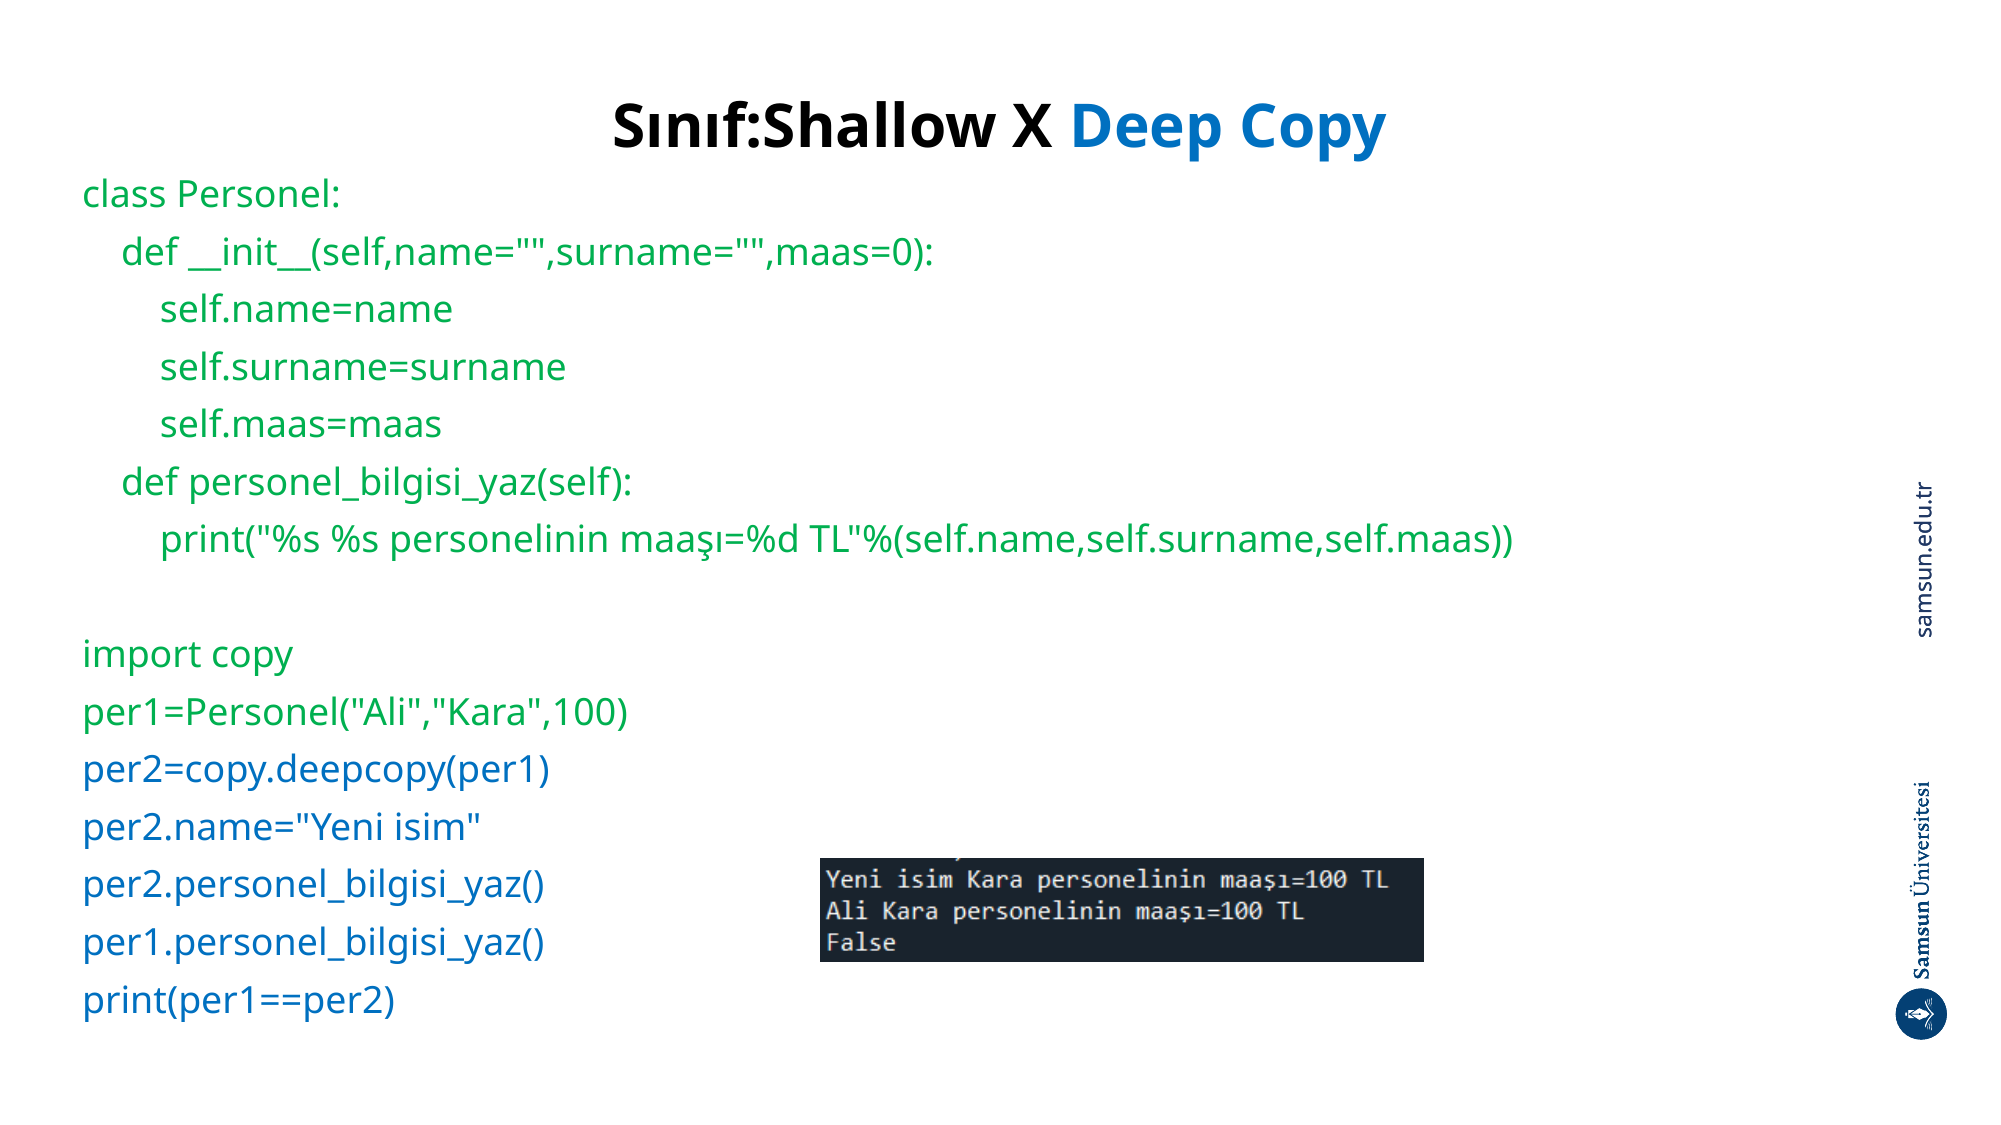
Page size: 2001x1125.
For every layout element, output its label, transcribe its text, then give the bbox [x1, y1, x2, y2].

picture [820, 858, 1424, 962]
title Sınıf:Shallow X Deep Copy [105, 52, 1895, 162]
text_box class Personel: def __init__(self,name="",surname="",maas=0): self.name=name self.surname=surname self.maas=maas def personel_bilgisi_yaz(self): print("%s %s personelinin maaşı=%d TL"%(self.name,self.surname,self.maas)) import copy per1=Personel("Ali","Kara",100) per2=copy.deepcopy(per1) per2.name="Yeni isim" per2.personel_bilgisi_yaz() per1.personel_bilgisi_yaz() print(per1==per2) [67, 162, 1967, 1028]
